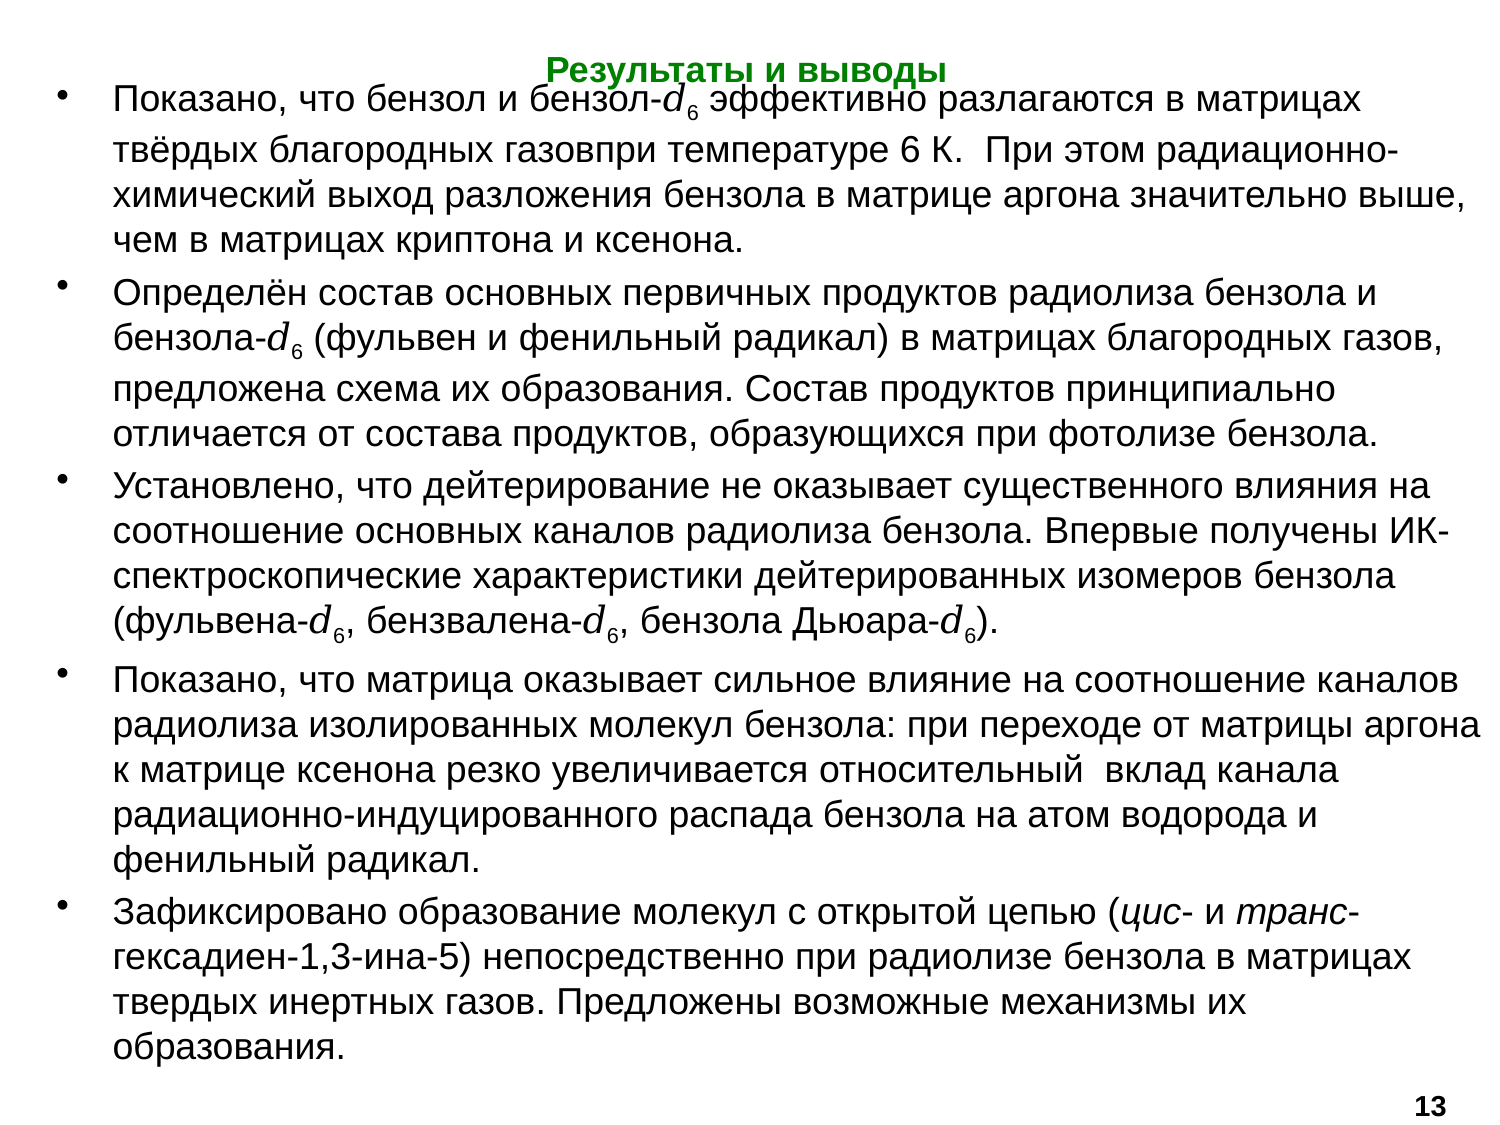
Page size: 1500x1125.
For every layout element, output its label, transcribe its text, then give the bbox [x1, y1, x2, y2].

text_box 13 [1399, 1046, 1497, 1125]
list Показано, что бензол и бензол-𝑑6 эффективно разлагаются в матрицах твёрдых благородных газовпри температуре 6 К. При этом радиационно-химический выход разложения бензола в матрице аргона значительно выше, чем в матрицах криптона и ксенона. Определён состав основных первичных продуктов радиолиза бензола и бензола-𝑑6 (фульвен и фенильный радикал) в матрицах благородных газов, предложена схема их образования. Состав продуктов принципиально отличается от состава продуктов, образующихся при фотолизе бензола. Установлено, что дейтерирование не оказывает существенного влияния на соотношение основных каналов радиолиза бензола. Впервые получены ИК-спектроскопические характеристики дейтерированных изомеров бензола (фульвена-𝑑6, бензвалена-𝑑6, бензола Дьюара-𝑑6). Показано, что матрица оказывает сильное влияние на соотношение каналов радиолиза изолированных молекул бензола: при переходе от матрицы аргона к матрице ксенона резко увеличивается относительный вклад канала радиационно-индуцированного распада бензола на атом водорода и фенильный радикал. Зафиксировано образование молекул с открытой цепью (цис- и транс-гексадиен-1,3-ина-5) непосредственно при радиолизе бензола в матрицах твердых инертных газов. Предложены возможные механизмы их образования. [40, 97, 1497, 684]
text_box Результаты и выводы [0, 0, 1497, 97]
